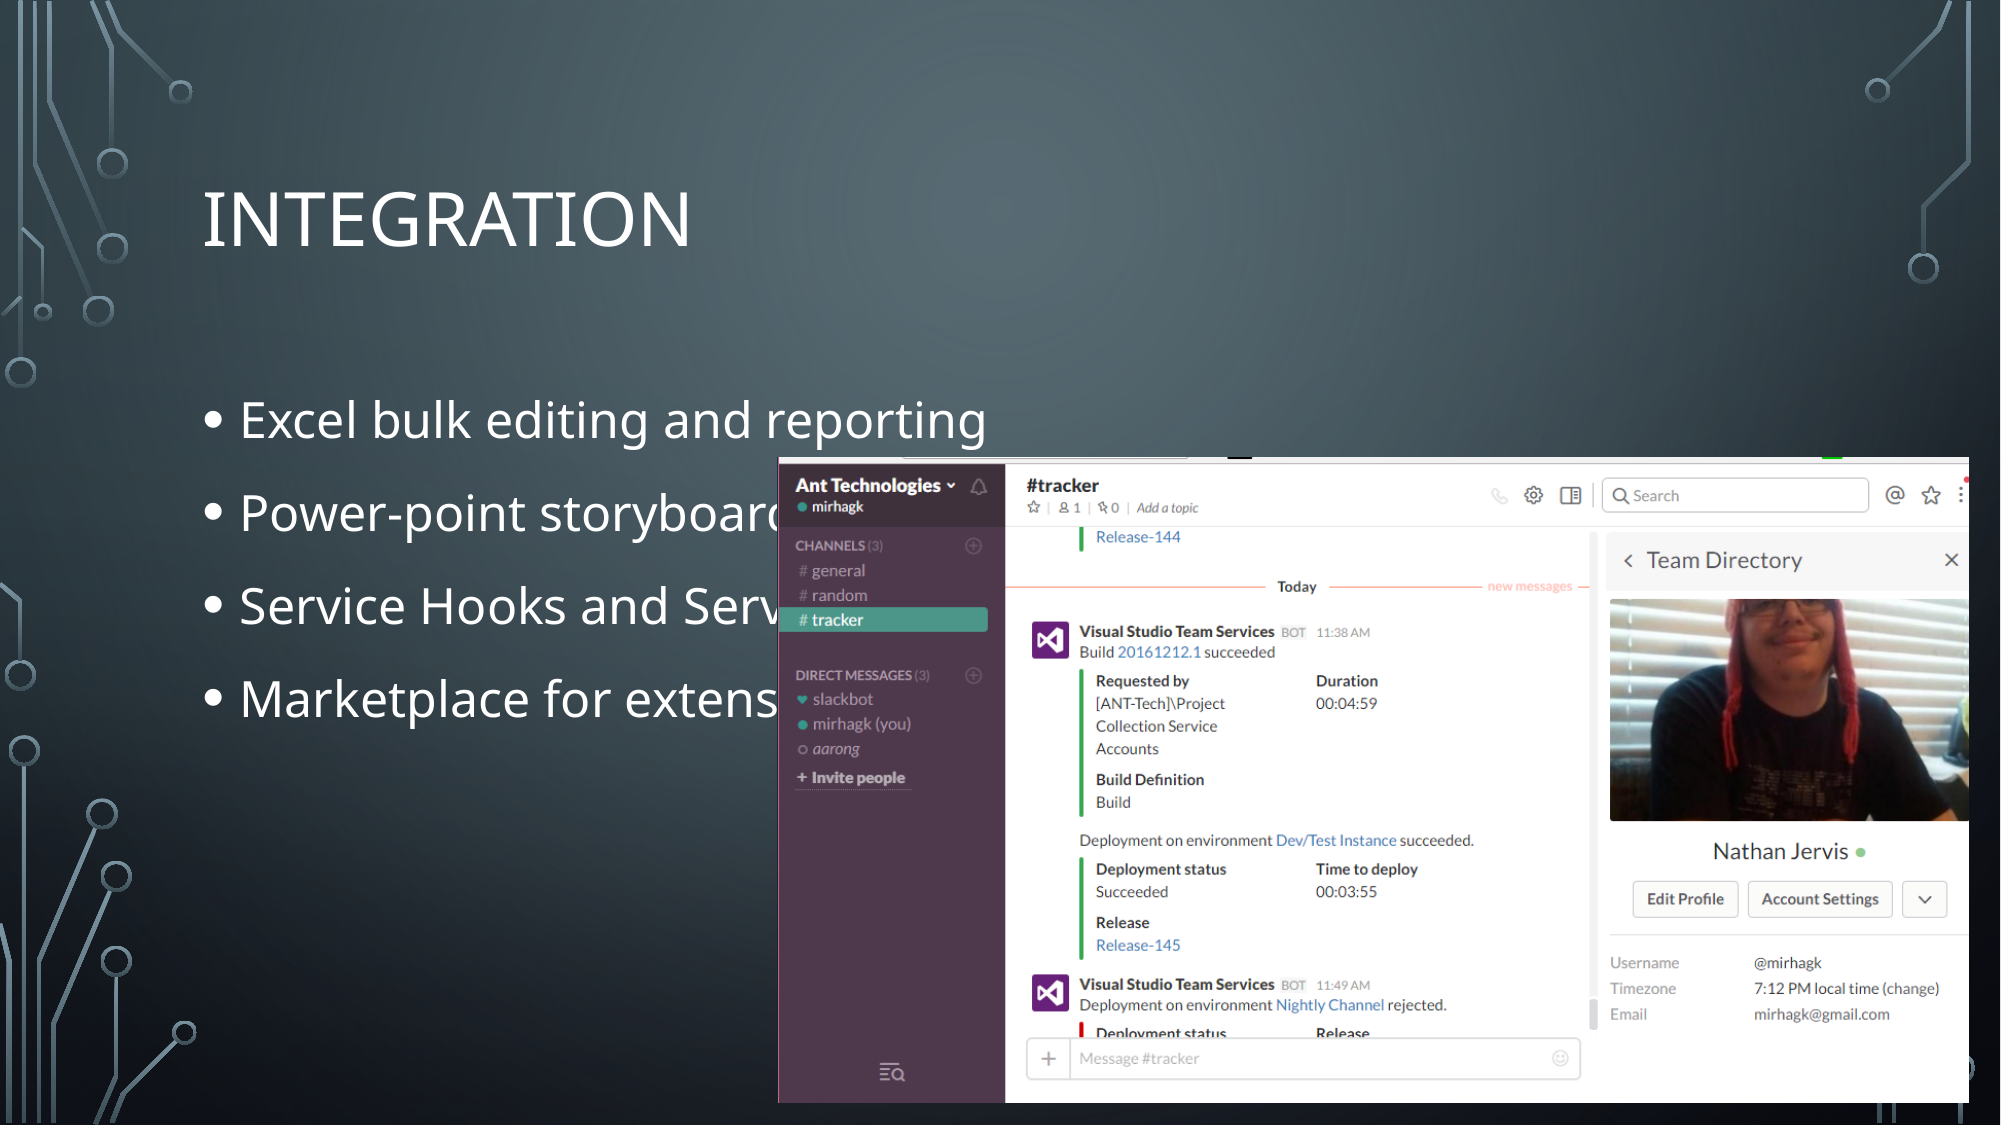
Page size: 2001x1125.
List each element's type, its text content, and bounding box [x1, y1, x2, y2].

title Integration [187, 101, 1813, 344]
picture [777, 457, 1969, 1103]
list Excel bulk editing and reporting Power-point storyboarding Service Hooks and Services Marketplace for extensions [187, 369, 1813, 950]
